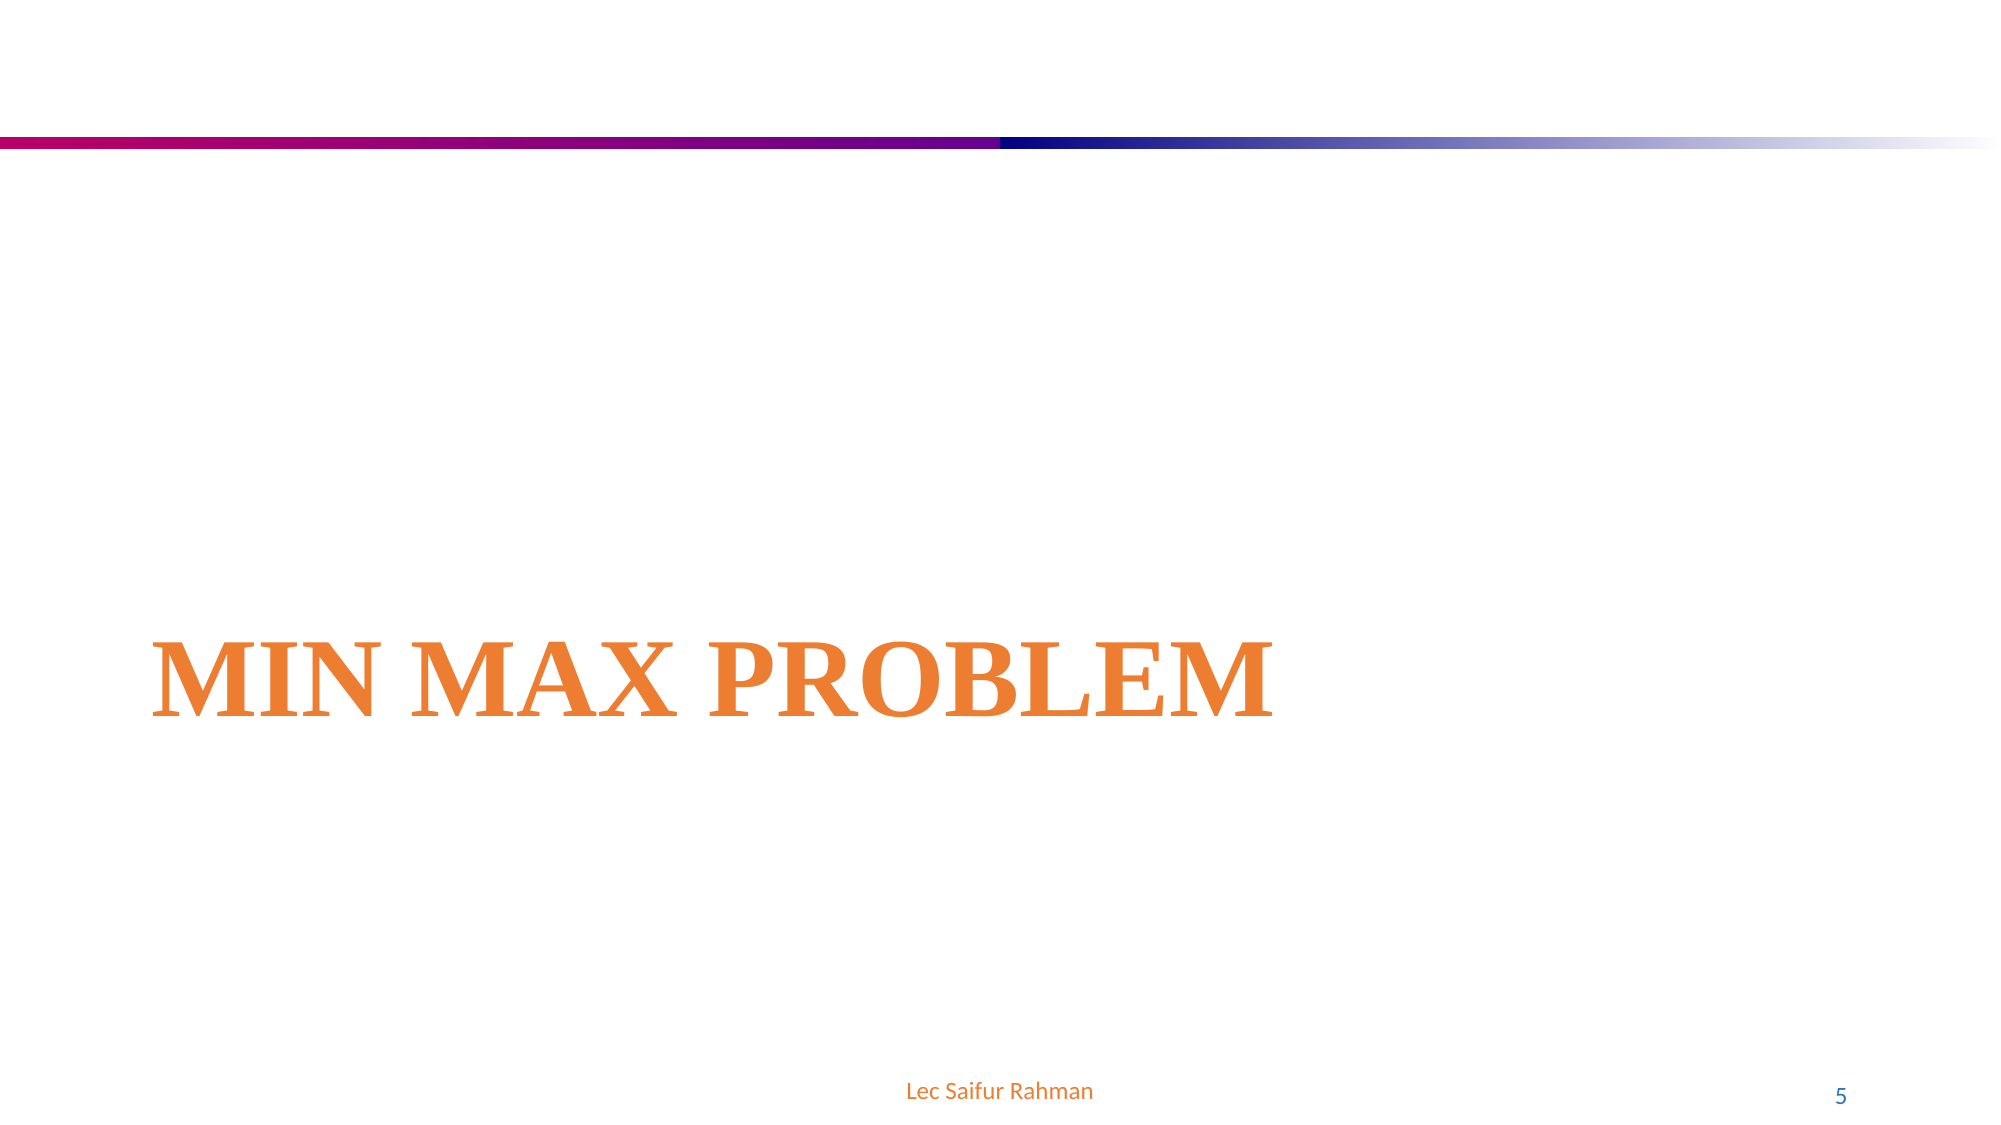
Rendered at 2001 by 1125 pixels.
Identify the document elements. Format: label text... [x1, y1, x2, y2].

footer Lec Saifur Rahman [604, 1059, 1396, 1120]
slide_number 5 [1412, 1065, 1863, 1125]
title MIN MAX PROBLEM [136, 280, 1862, 749]
